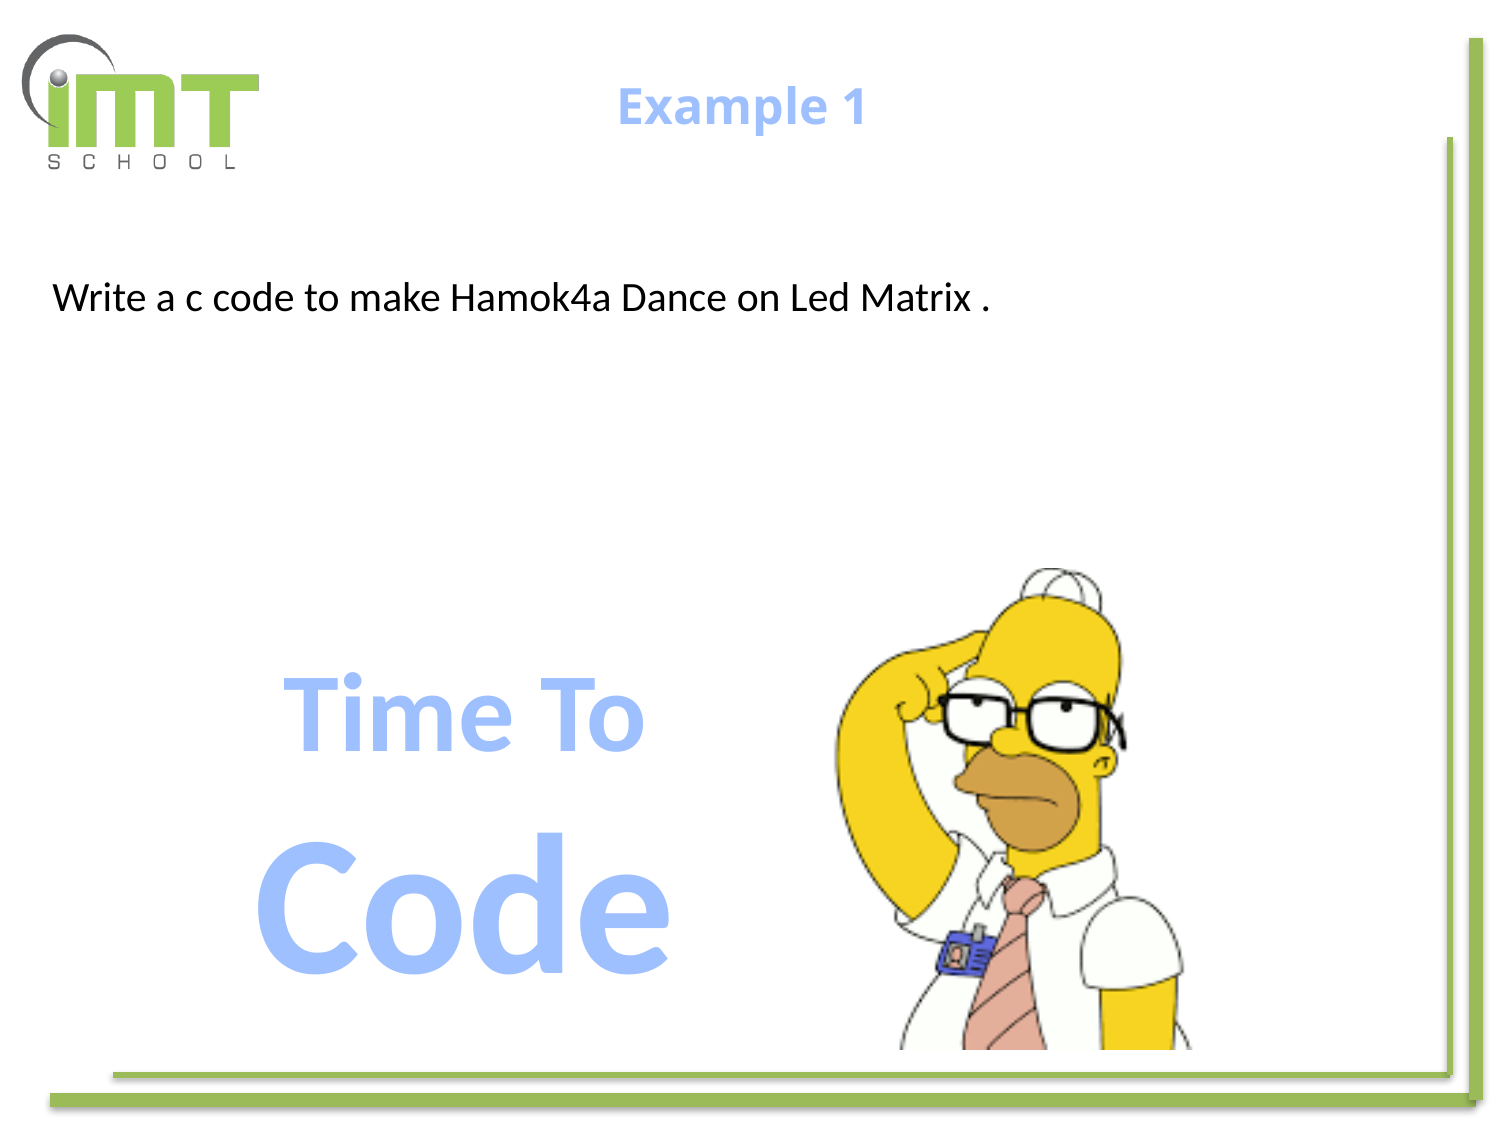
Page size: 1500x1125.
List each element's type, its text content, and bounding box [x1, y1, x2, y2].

text_box Time To Code [239, 631, 633, 1022]
picture [12, 24, 263, 180]
text_box Write a c code to make Hamok4a Dance on Led Matrix . [37, 262, 1413, 328]
picture [638, 568, 1390, 1051]
text_box Example 1 [601, 66, 899, 142]
